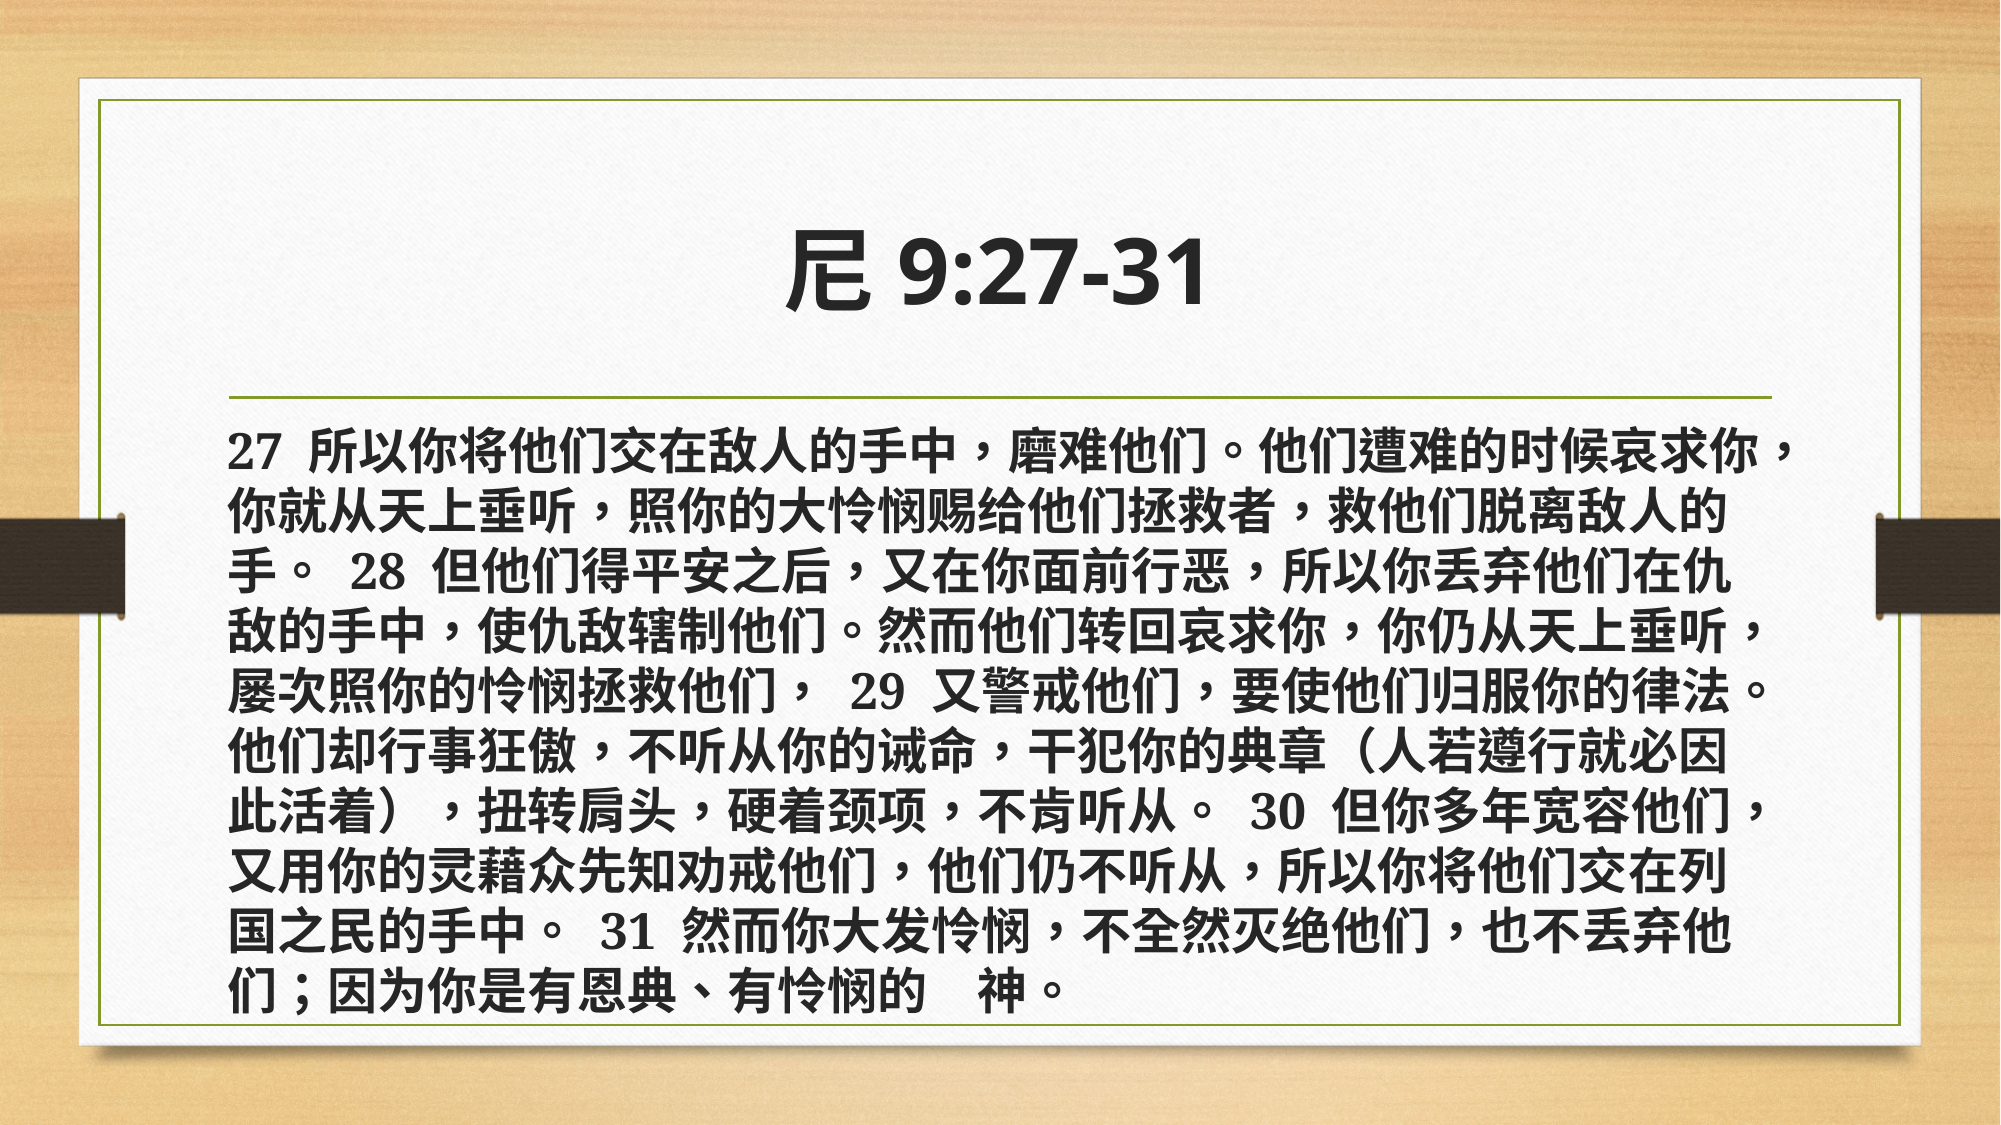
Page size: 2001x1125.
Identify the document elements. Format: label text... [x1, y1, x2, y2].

title 尼9:27-31 [212, 161, 1788, 375]
list 27 所以你将他们交在敌人的手中，磨难他们。他们遭难的时候哀求你，你就从天上垂听，照你的大怜悯赐给他们拯救者，救他们脱离敌人的手。 28 但他们得平安之后，又在你面前行恶，所以你丢弃他们在仇敌的手中，使仇敌辖制他们。然而他们转回哀求你，你仍从天上垂听，屡次照你的怜悯拯救他们， 29 又警戒他们，要使他们归服你的律法。他们却行事狂傲，不听从你的诫命，干犯你的典章（人若遵行就必因此活着），扭转肩头，硬着颈项，不肯听从。 30 但你多年宽容他们，又用你的灵藉众先知劝戒他们，他们仍不听从，所以你将他们交在列国之民的手中。 31 然而你大发怜悯，不全然灭绝他们，也不丢弃他们；因为你是有恩典、有怜悯的 神。 [212, 412, 1788, 1055]
picture [0, 0, 2001, 1125]
